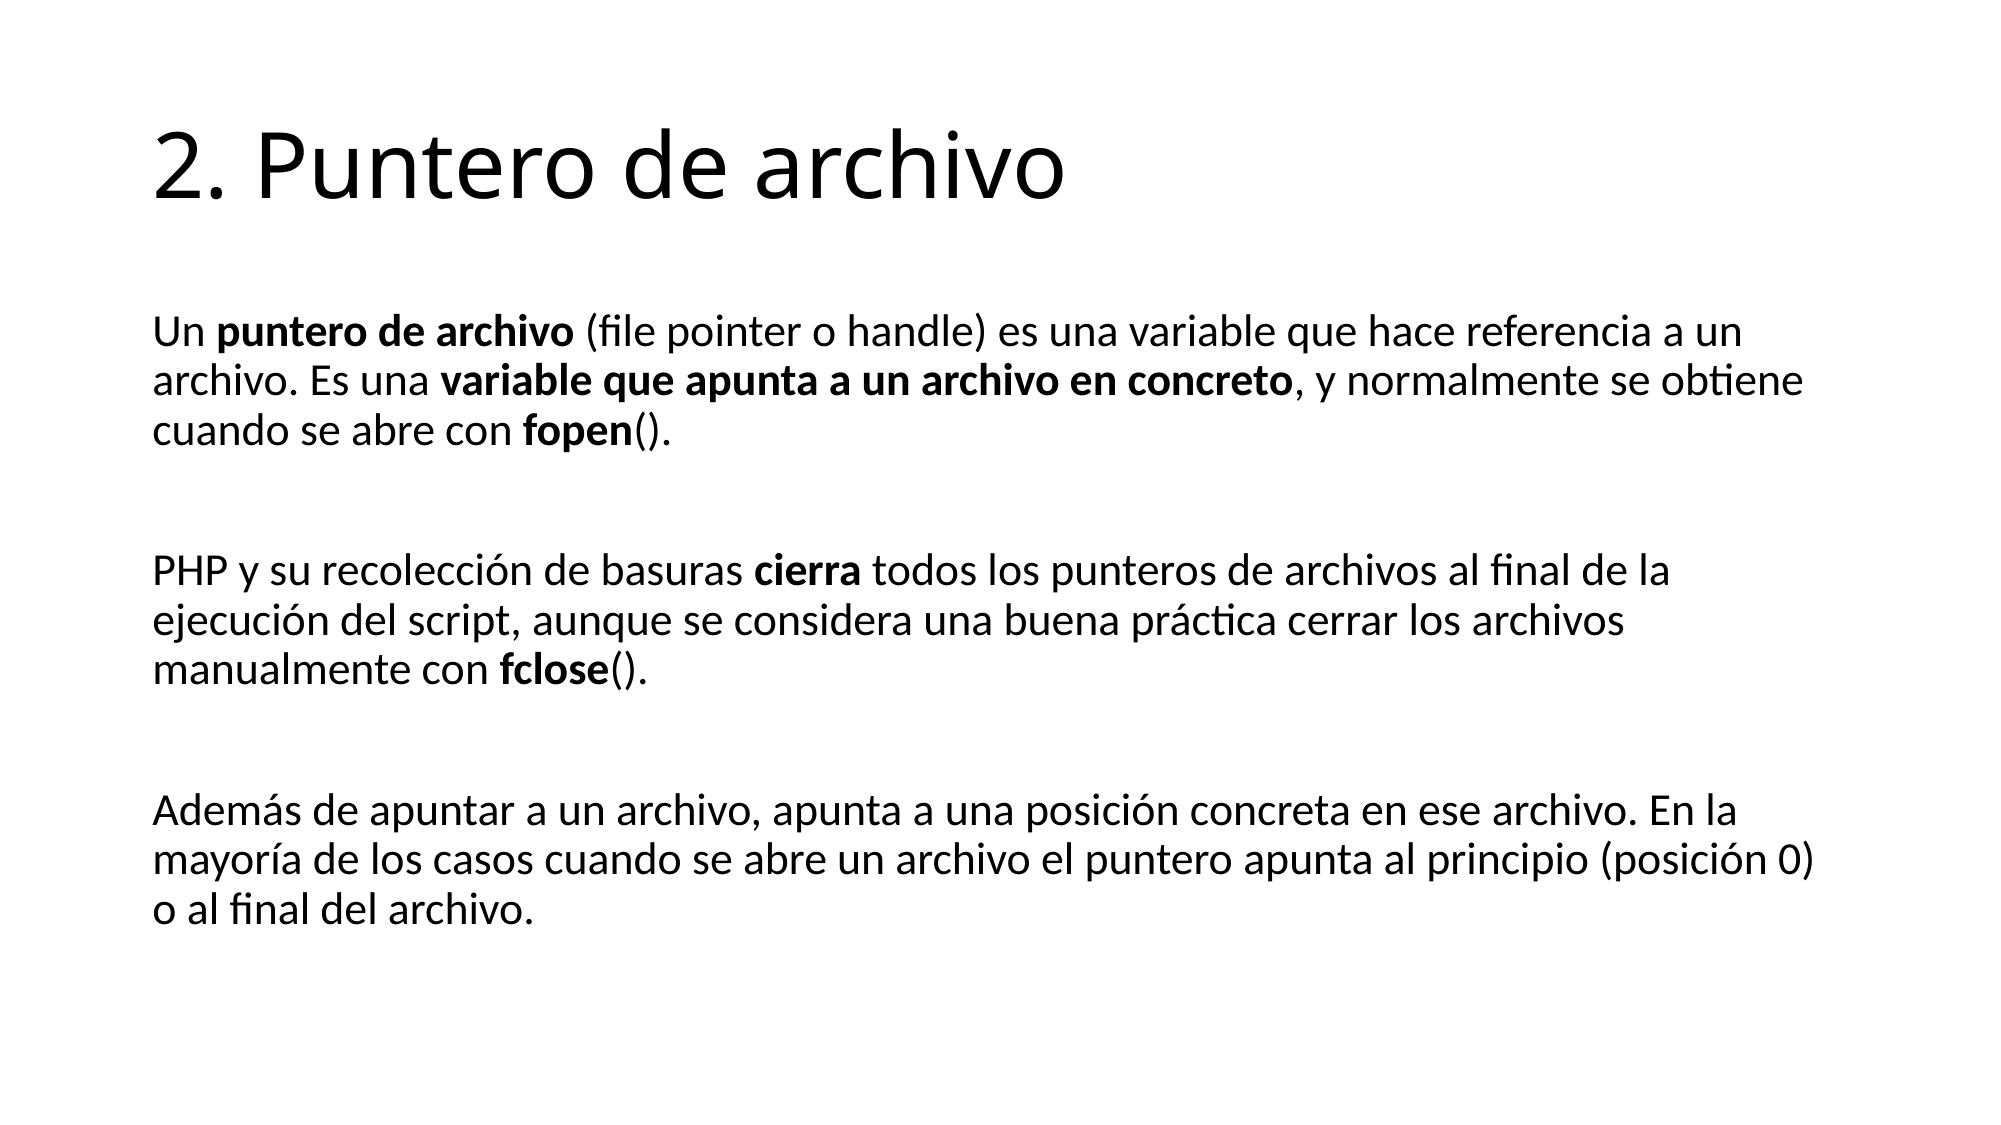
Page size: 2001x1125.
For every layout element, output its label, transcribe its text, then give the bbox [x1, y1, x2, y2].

title 2. Puntero de archivo [137, 59, 1863, 278]
list Un puntero de archivo (file pointer o handle) es una variable que hace referencia a un archivo. Es una variable que apunta a un archivo en concreto, y normalmente se obtiene cuando se abre con fopen(). PHP y su recolección de basuras cierra todos los punteros de archivos al final de la ejecución del script, aunque se considera una buena práctica cerrar los archivos manualmente con fclose(). Además de apuntar a un archivo, apunta a una posición concreta en ese archivo. En la mayoría de los casos cuando se abre un archivo el puntero apunta al principio (posición 0) o al final del archivo. [137, 299, 1863, 1014]
